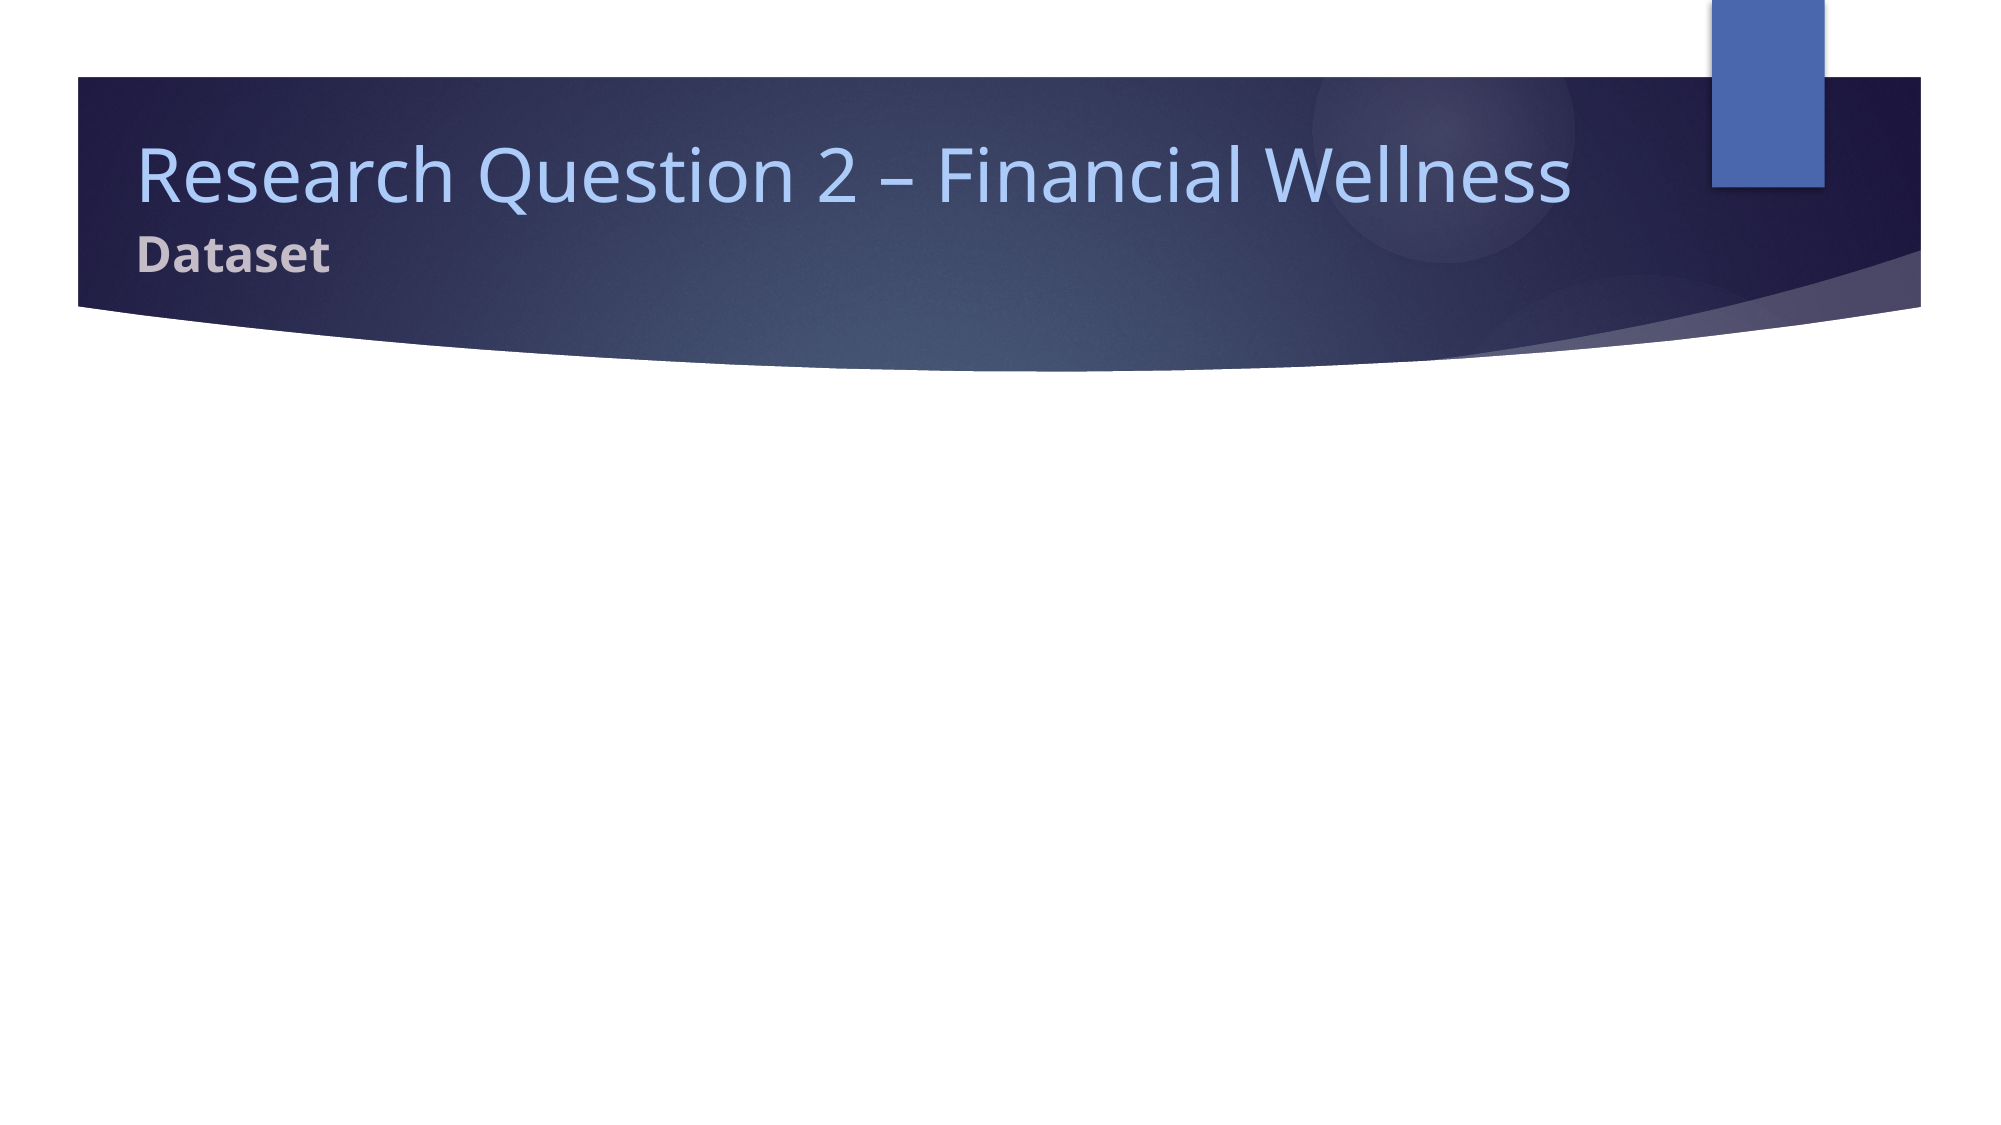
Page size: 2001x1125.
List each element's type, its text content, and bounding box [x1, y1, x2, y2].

text_box Dataset [120, 194, 1696, 311]
title Research Question 2 – Financial Wellness [120, 114, 1696, 194]
